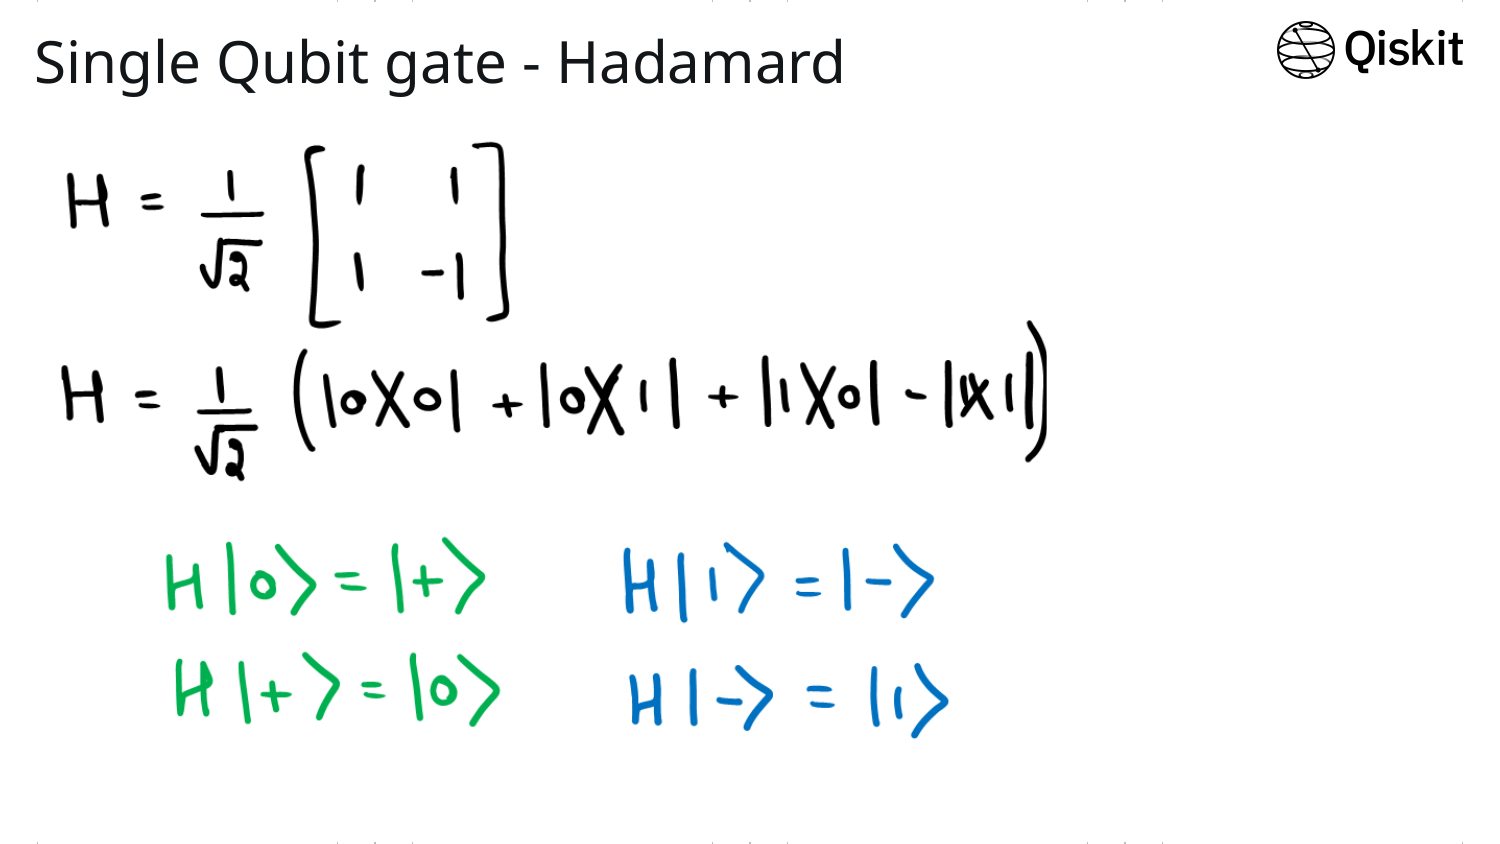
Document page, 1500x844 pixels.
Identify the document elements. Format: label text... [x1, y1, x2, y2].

title Single Qubit gate - Hadamard [34, 33, 1125, 272]
picture [1277, 21, 1463, 79]
picture [34, 121, 1047, 805]
